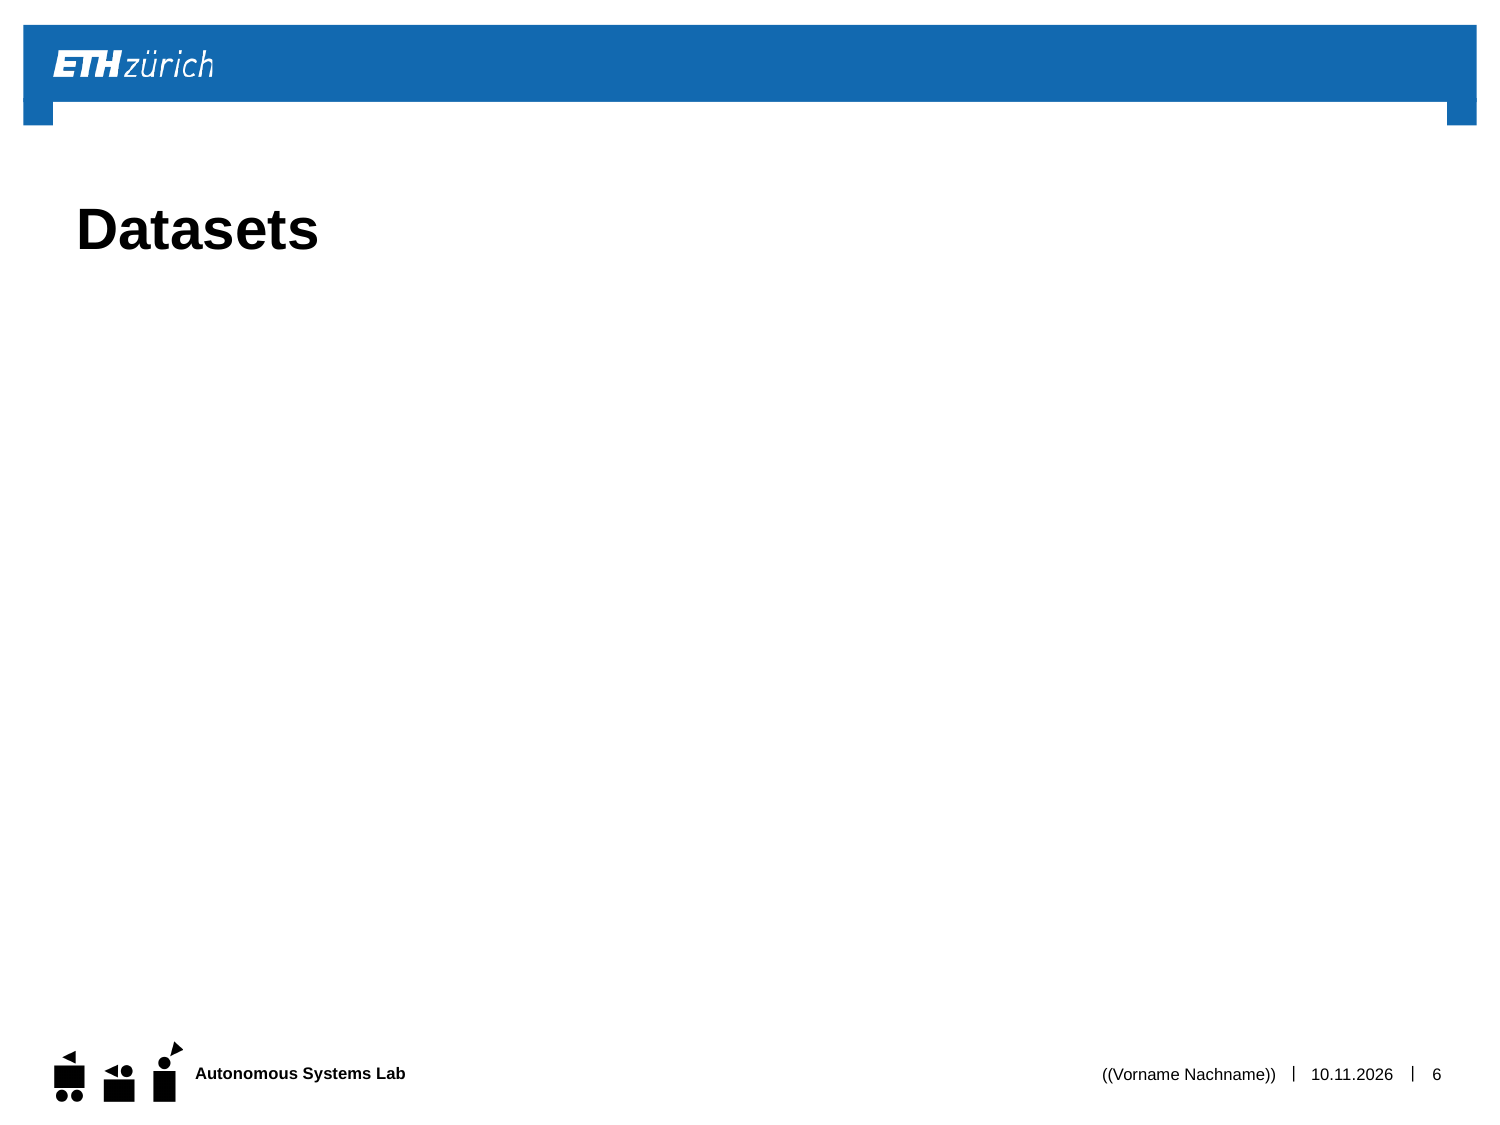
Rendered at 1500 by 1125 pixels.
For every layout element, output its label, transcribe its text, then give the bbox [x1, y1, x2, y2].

footer ((Vorname Nachname)) [750, 1034, 1277, 1112]
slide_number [1302, 1034, 1403, 1112]
title Datasets [53, 101, 1447, 262]
slide_number 6 [1415, 1034, 1459, 1112]
